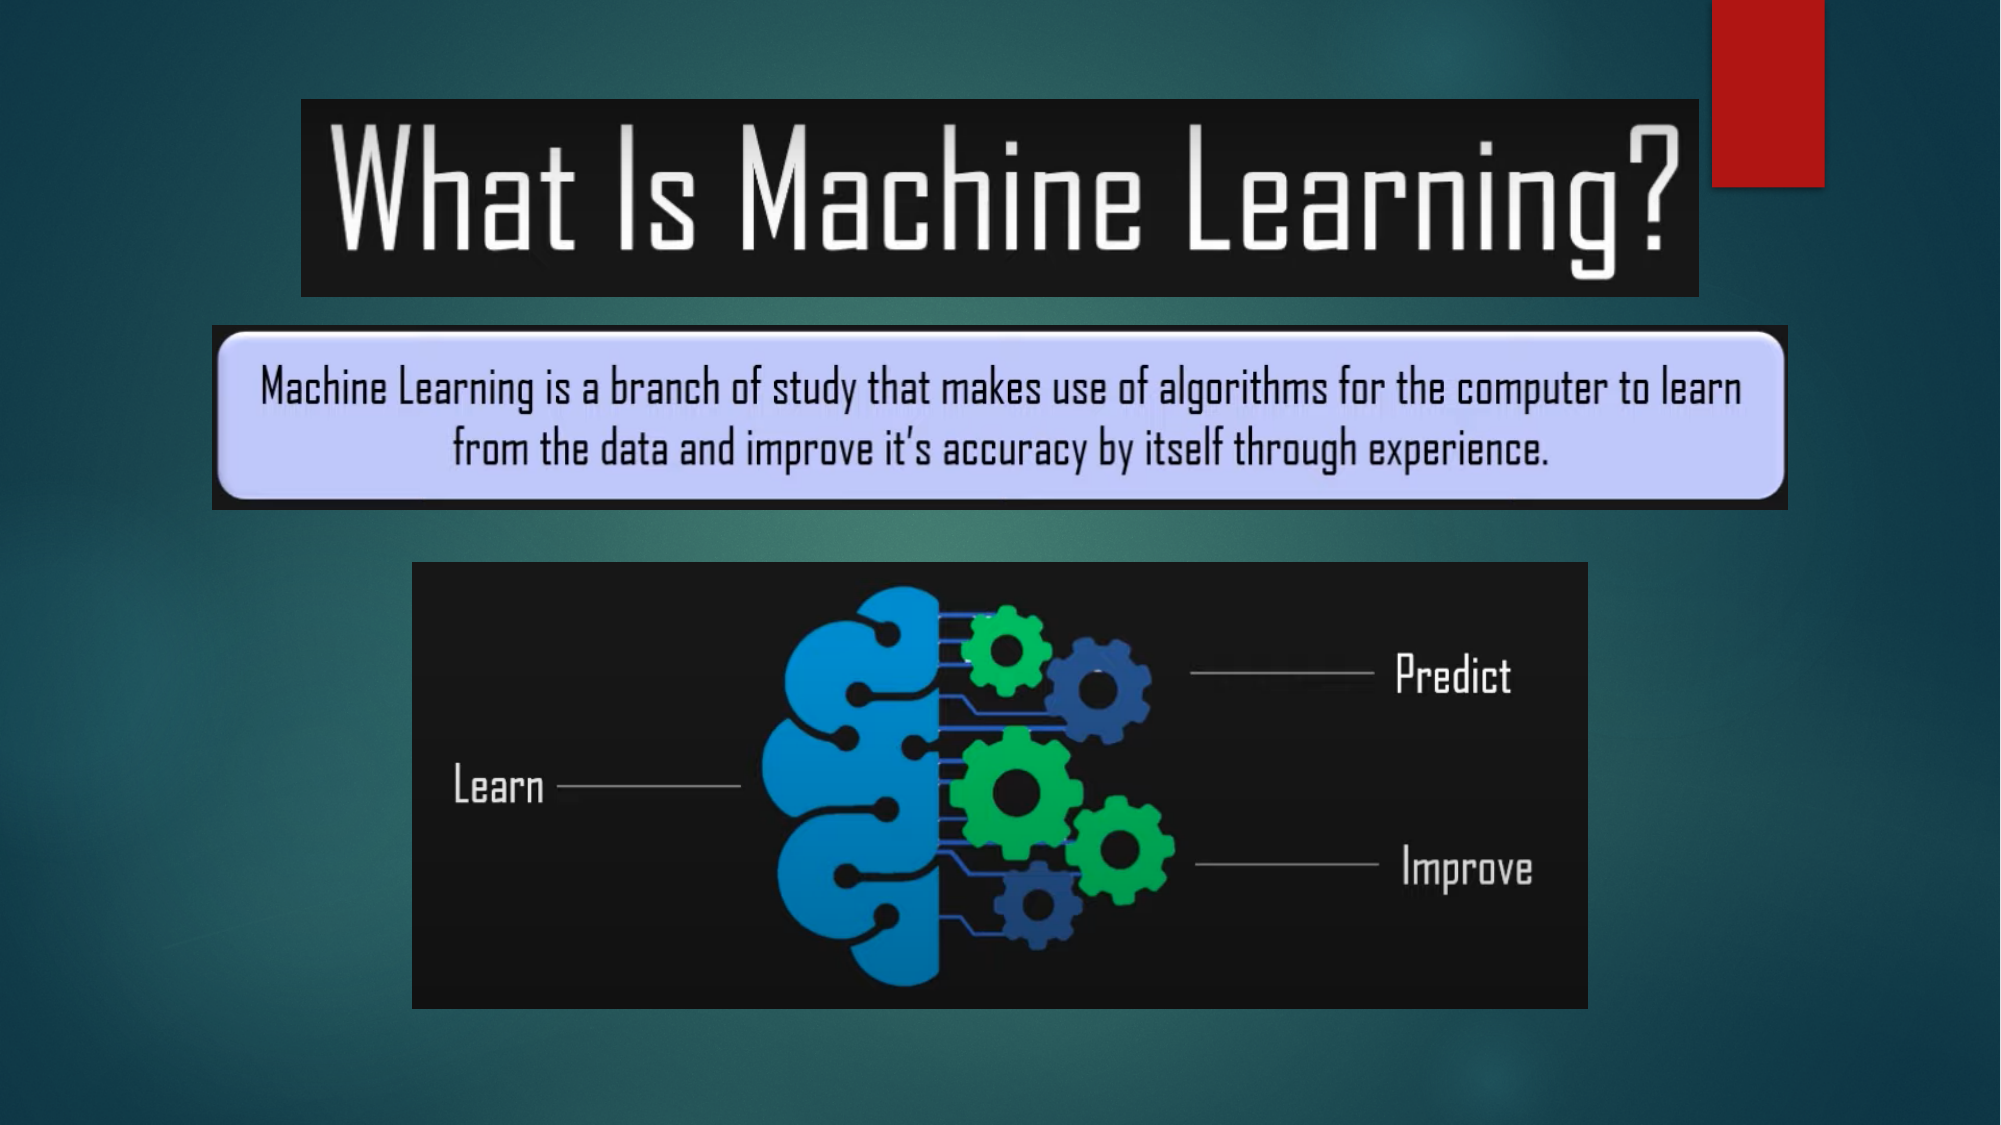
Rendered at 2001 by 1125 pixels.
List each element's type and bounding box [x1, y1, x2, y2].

picture [301, 0, 1699, 297]
picture [0, 325, 1788, 1125]
